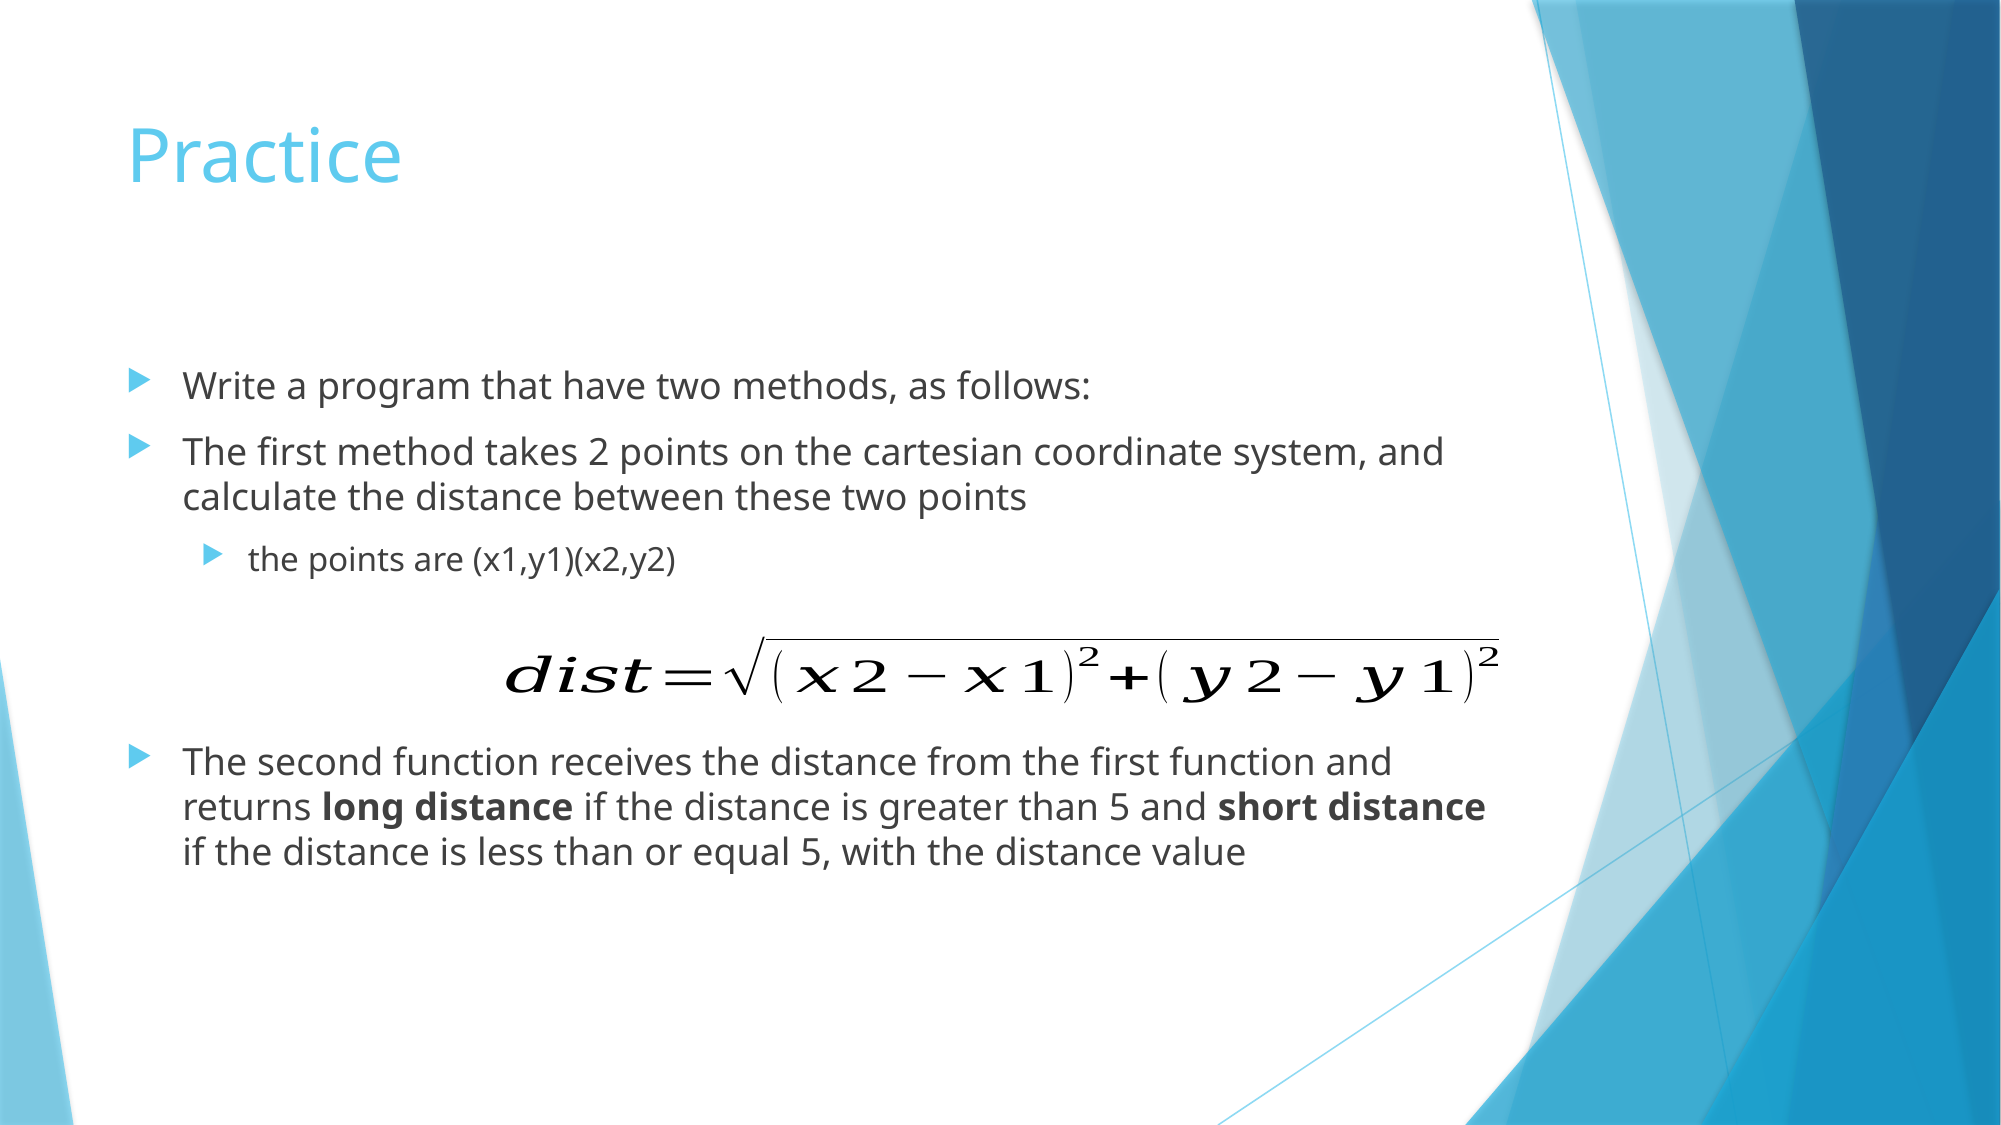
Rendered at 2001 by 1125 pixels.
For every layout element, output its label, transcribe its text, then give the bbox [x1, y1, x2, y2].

list Write a program that have two methods, as follows: The first method takes 2 points on the cartesian coordinate system, and calculate the distance between these two points the points are (x1,y1)(x2,y2) The second function receives the distance from the first function and returns long distance if the distance is greater than 5 and short distance if the distance is less than or equal 5, with the distance value [111, 354, 1522, 992]
title Practice [111, 99, 1522, 317]
